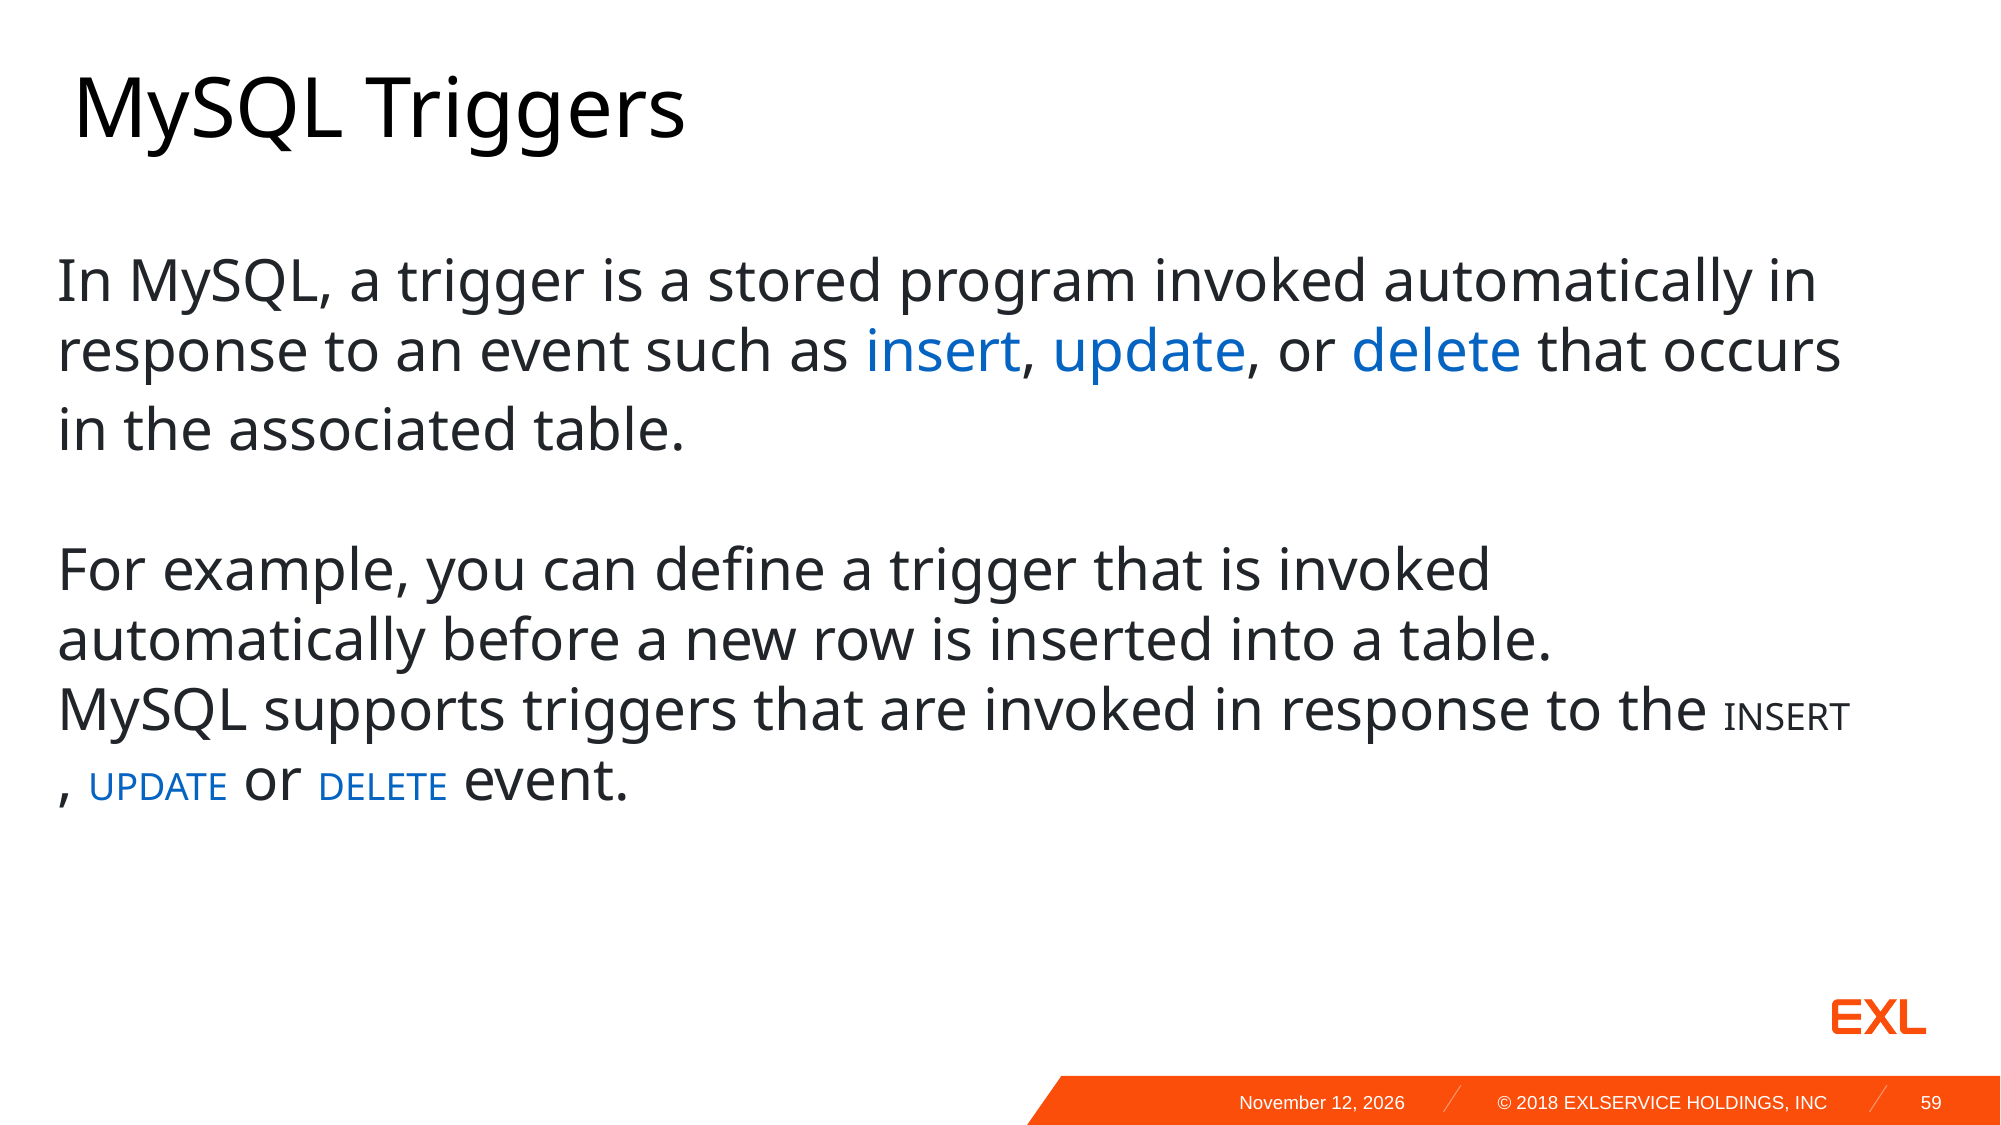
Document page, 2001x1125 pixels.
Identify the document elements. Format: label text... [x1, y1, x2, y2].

picture [1797, 964, 1961, 1069]
text_box MySQL Triggers [57, 47, 1058, 162]
text_box In MySQL, a trigger is a stored program invoked automatically in response to an event such as insert, update, or delete that occurs in the associated table. For example, you can define a trigger that is invoked automatically before a new row is inserted into a table. MySQL supports triggers that are invoked in response to the INSERT, UPDATE or DELETE event. [57, 242, 1875, 812]
